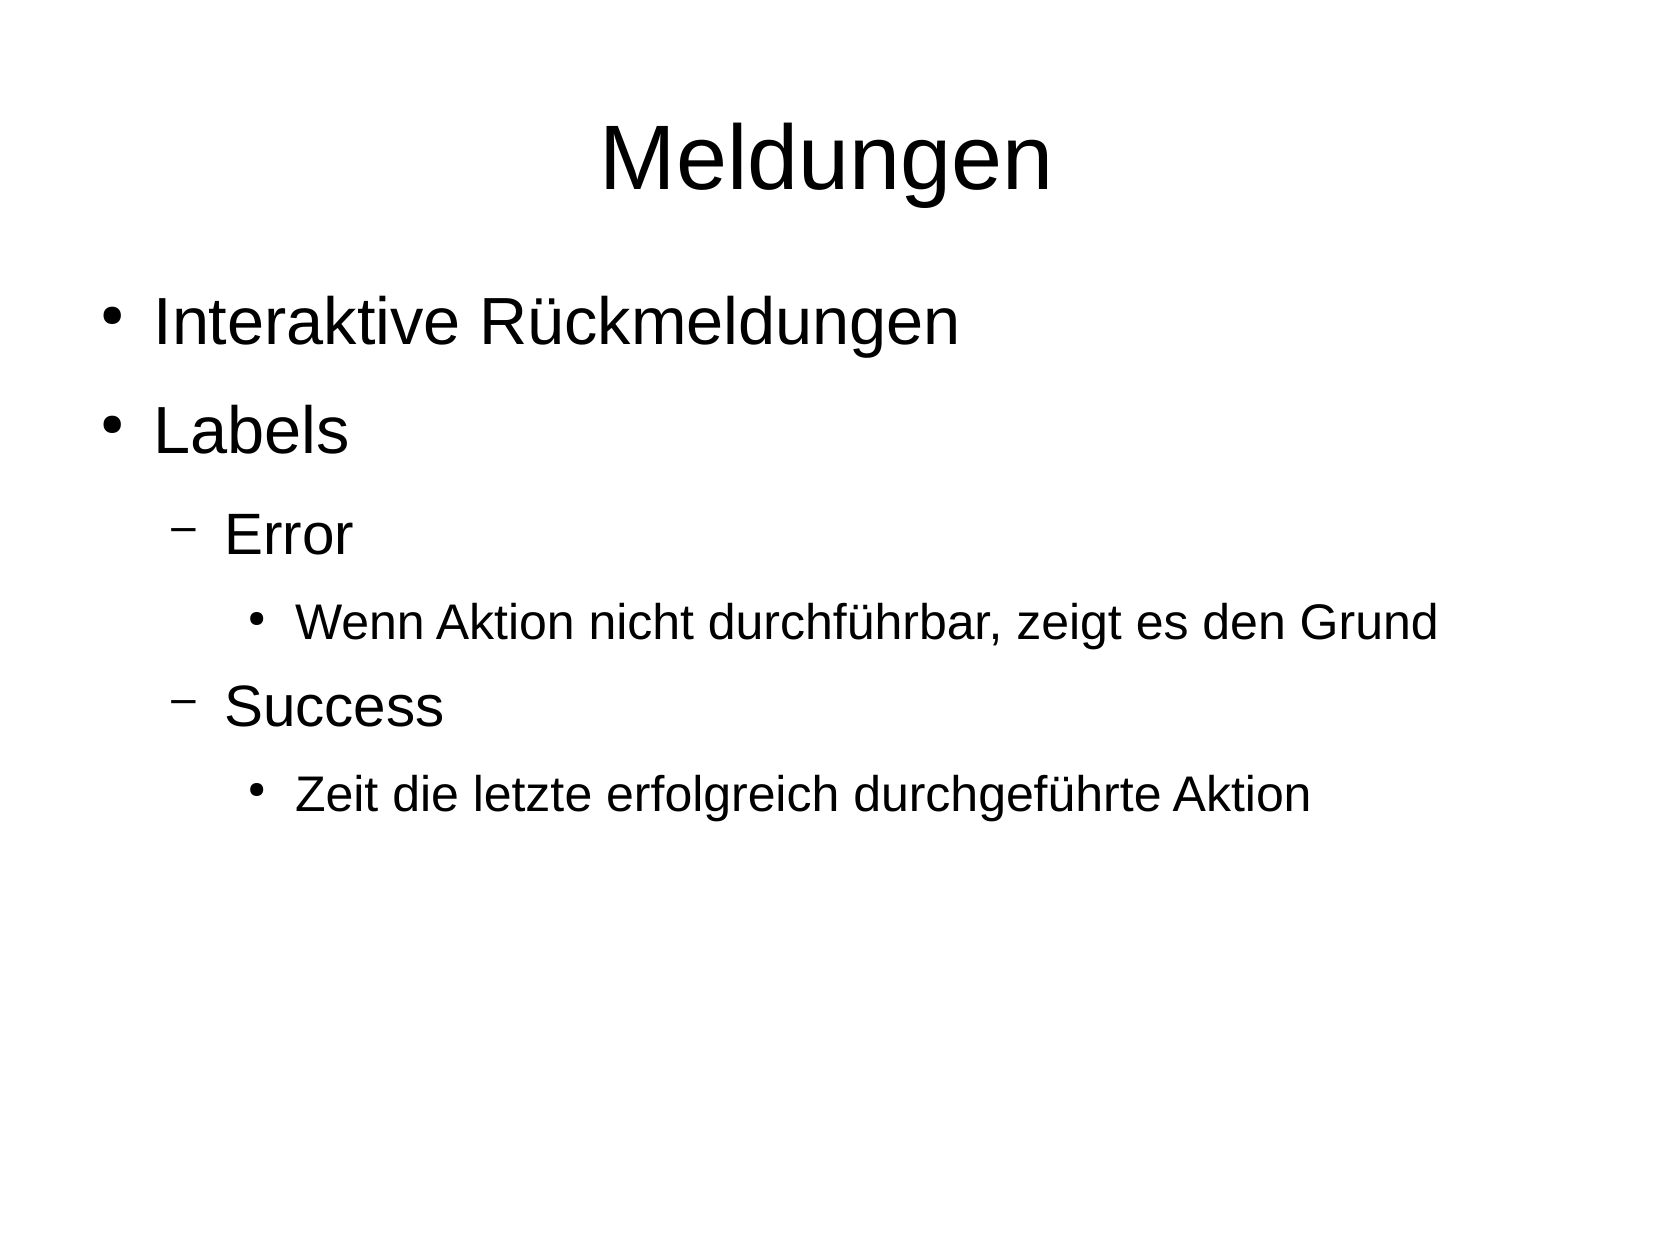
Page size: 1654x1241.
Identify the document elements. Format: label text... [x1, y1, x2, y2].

title Meldungen [82, 49, 1571, 257]
list Interaktive Rückmeldungen Labels Error Wenn Aktion nicht durchführbar, zeigt es den Grund Success Zeit die letzte erfolgreich durchgeführte Aktion [82, 277, 1571, 997]
